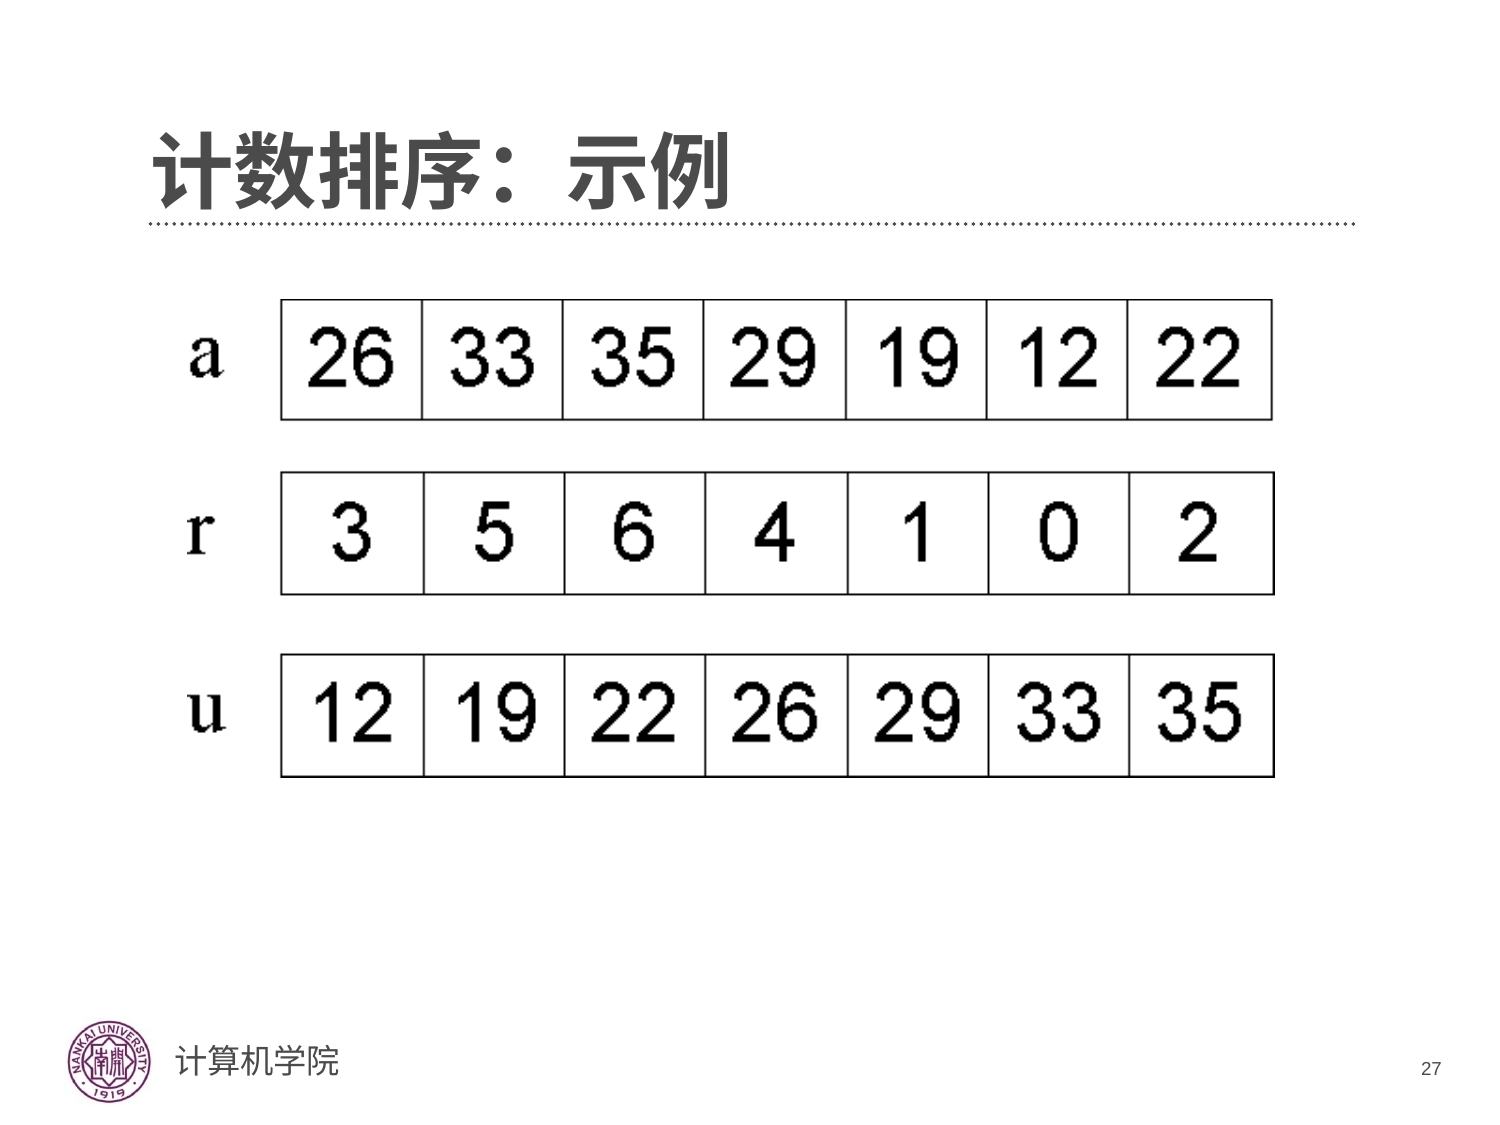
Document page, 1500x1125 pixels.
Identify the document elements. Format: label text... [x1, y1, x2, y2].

title 计数排序：示例 [150, 82, 1360, 221]
slide_number 27 [1308, 1048, 1458, 1093]
picture [64, 1017, 154, 1106]
picture [187, 299, 1275, 779]
